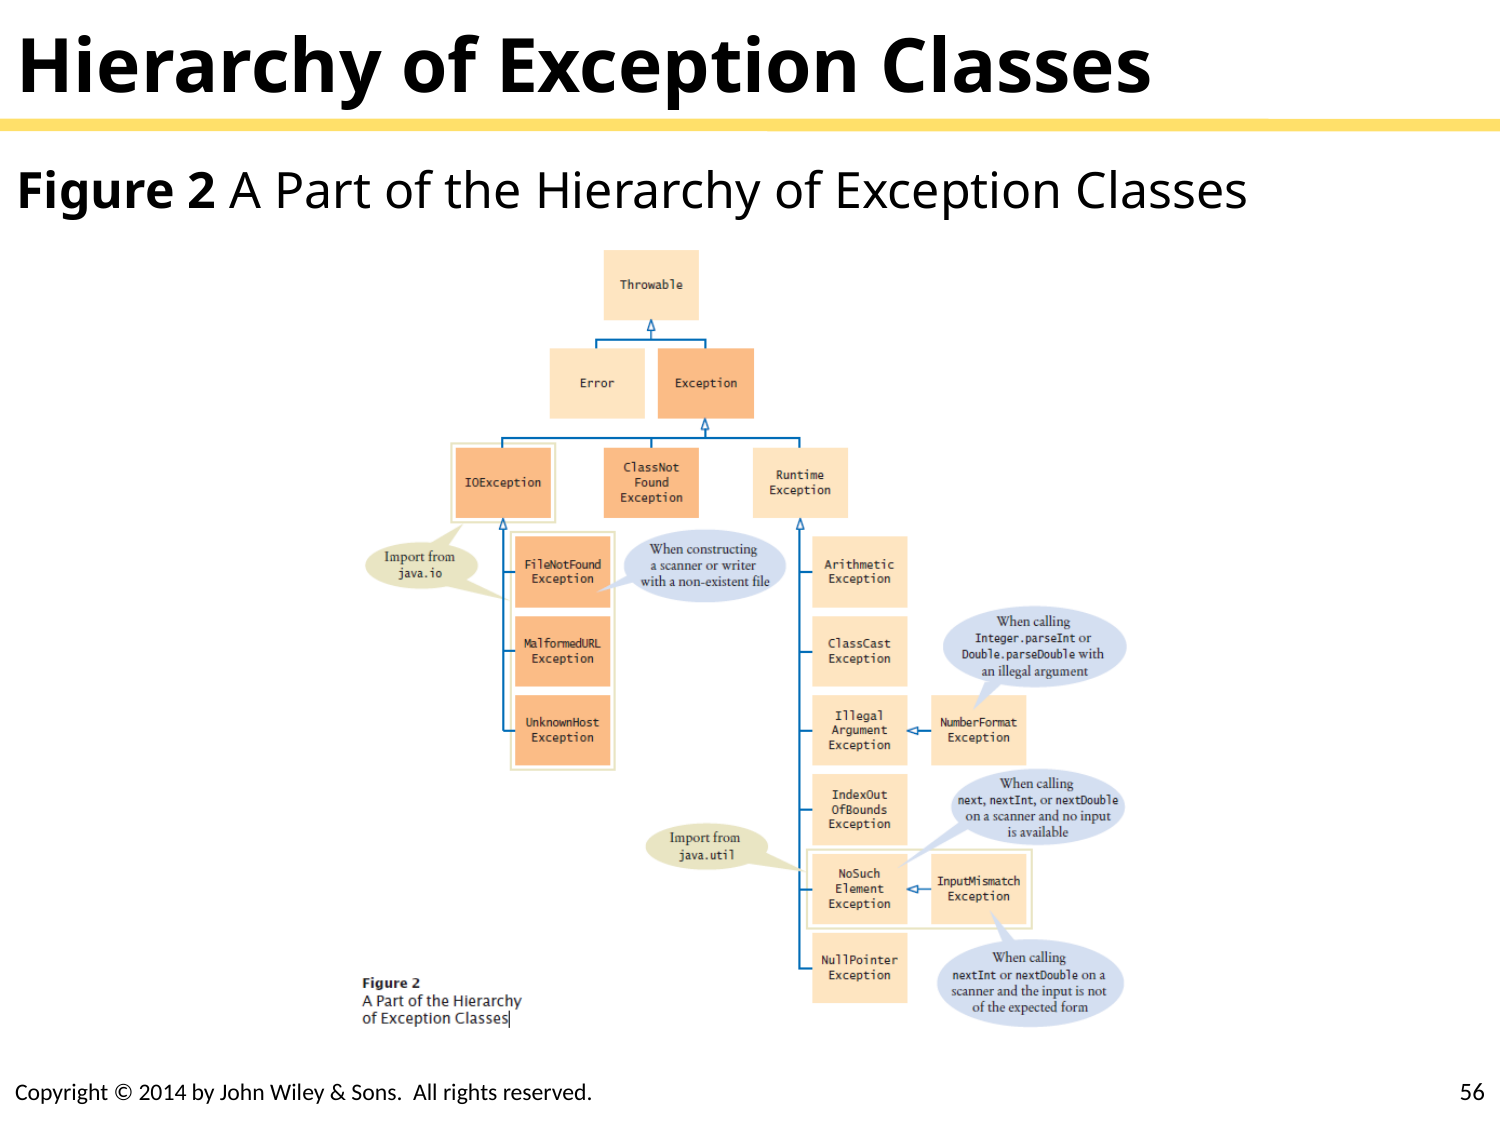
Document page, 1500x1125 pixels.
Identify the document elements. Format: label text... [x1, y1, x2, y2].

title Hierarchy of Exception Classes [1, 0, 1500, 125]
list Figure 2 A Part of the Hierarchy of Exception Classes [1, 151, 1500, 1042]
picture [338, 222, 1155, 1069]
